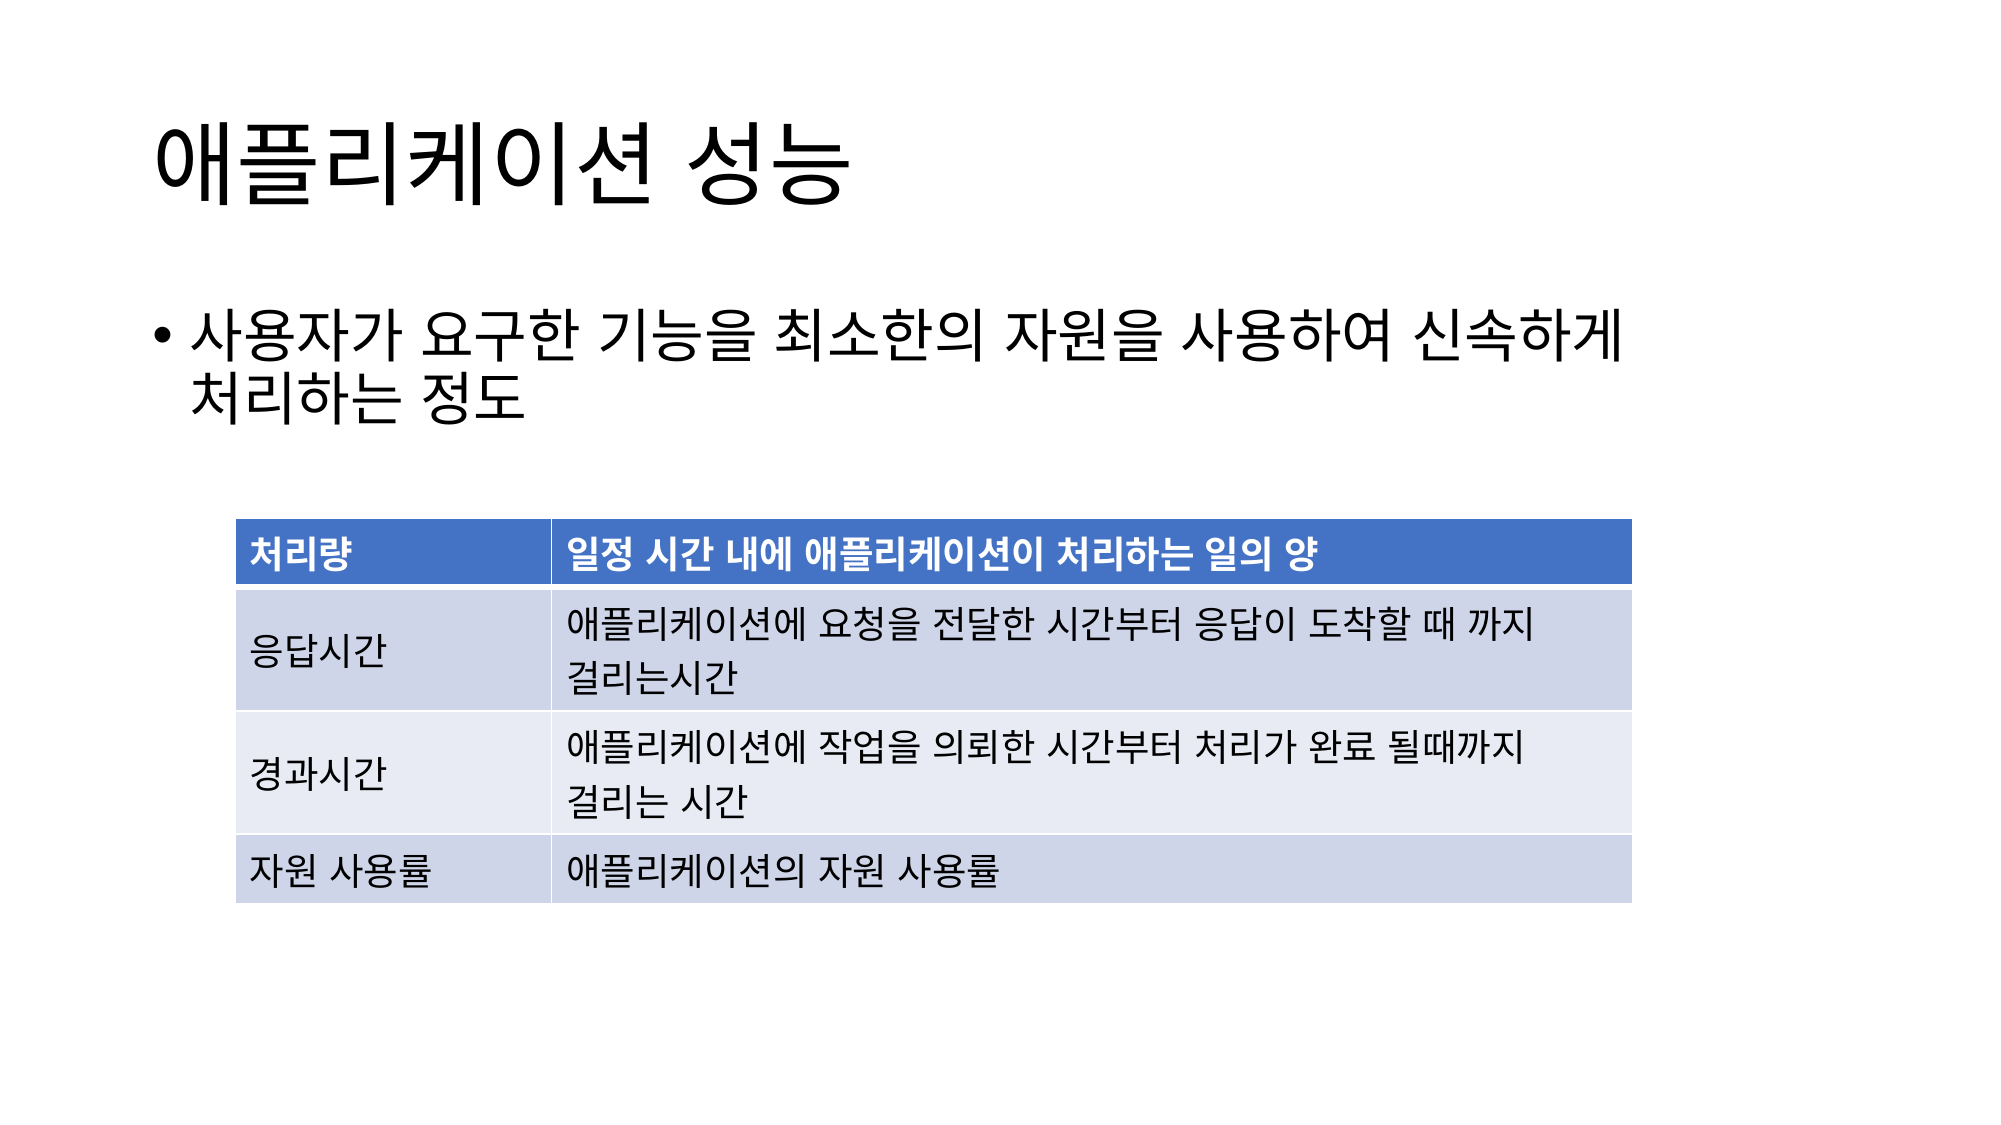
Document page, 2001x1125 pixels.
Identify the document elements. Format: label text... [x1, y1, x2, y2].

table_cell 애플리케이션의 자원 사용률 [552, 835, 1632, 903]
table_cell 애플리케이션에 요청을 전달한 시간부터 응답이 도착할 때 까지 걸리는시간 [552, 590, 1632, 710]
title 애플리케이션 성능 [137, 59, 1863, 278]
table_cell 응답시간 [236, 590, 551, 710]
table_cell 경과시간 [236, 712, 551, 833]
table_header 처리량 [236, 519, 551, 584]
table_cell 애플리케이션에 작업을 의뢰한 시간부터 처리가 완료 될때까지 걸리는 시간 [552, 712, 1632, 833]
table_header 일정 시간 내에 애플리케이션이 처리하는 일의 양 [552, 519, 1632, 584]
table_cell 자원 사용률 [236, 835, 551, 903]
list 사용자가 요구한 기능을 최소한의 자원을 사용하여 신속하게 처리하는 정도 [137, 299, 1863, 1014]
